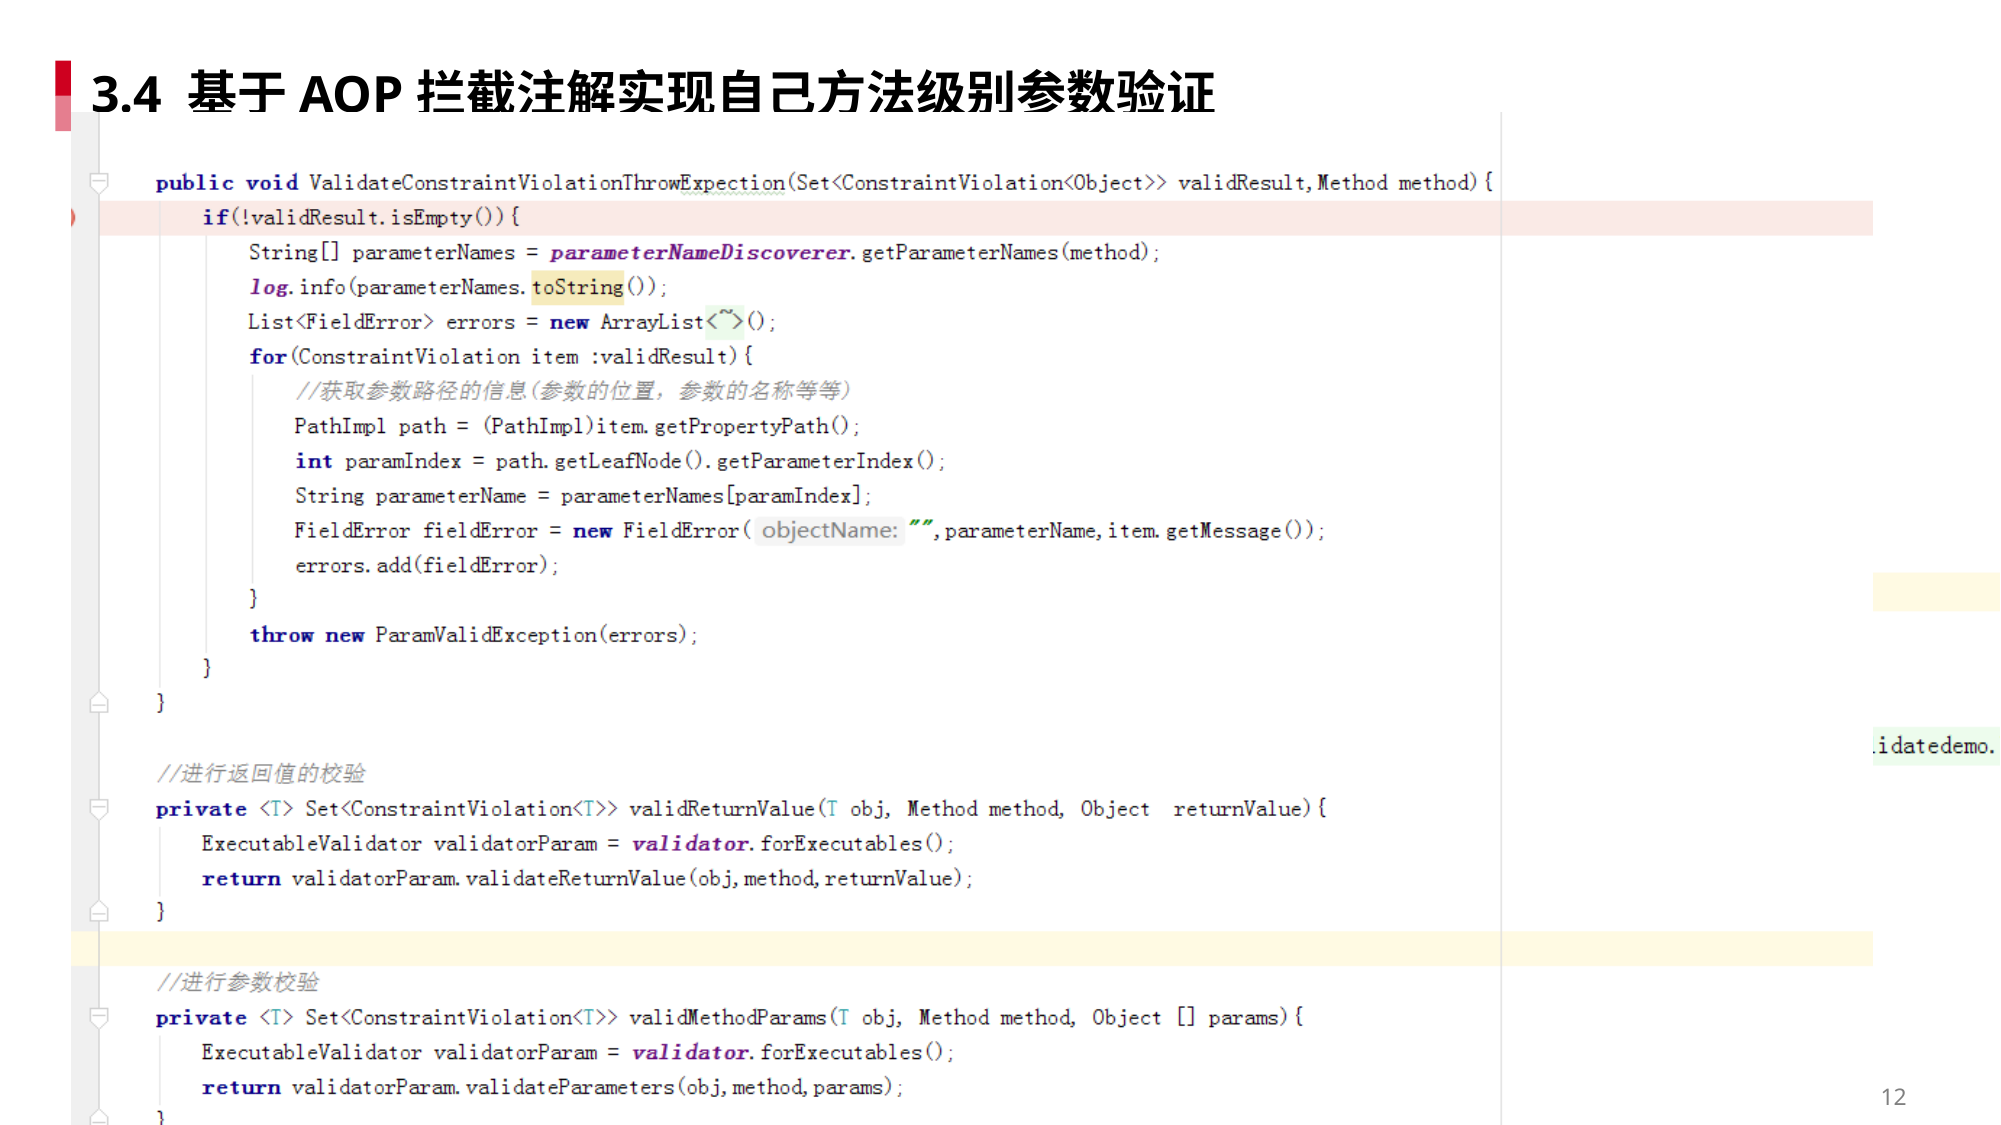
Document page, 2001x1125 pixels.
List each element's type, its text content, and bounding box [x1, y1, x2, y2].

title 3.4 基于AOP拦截注解实现自己方法级别参数验证 [71, 60, 1421, 112]
picture [71, 112, 2000, 1125]
